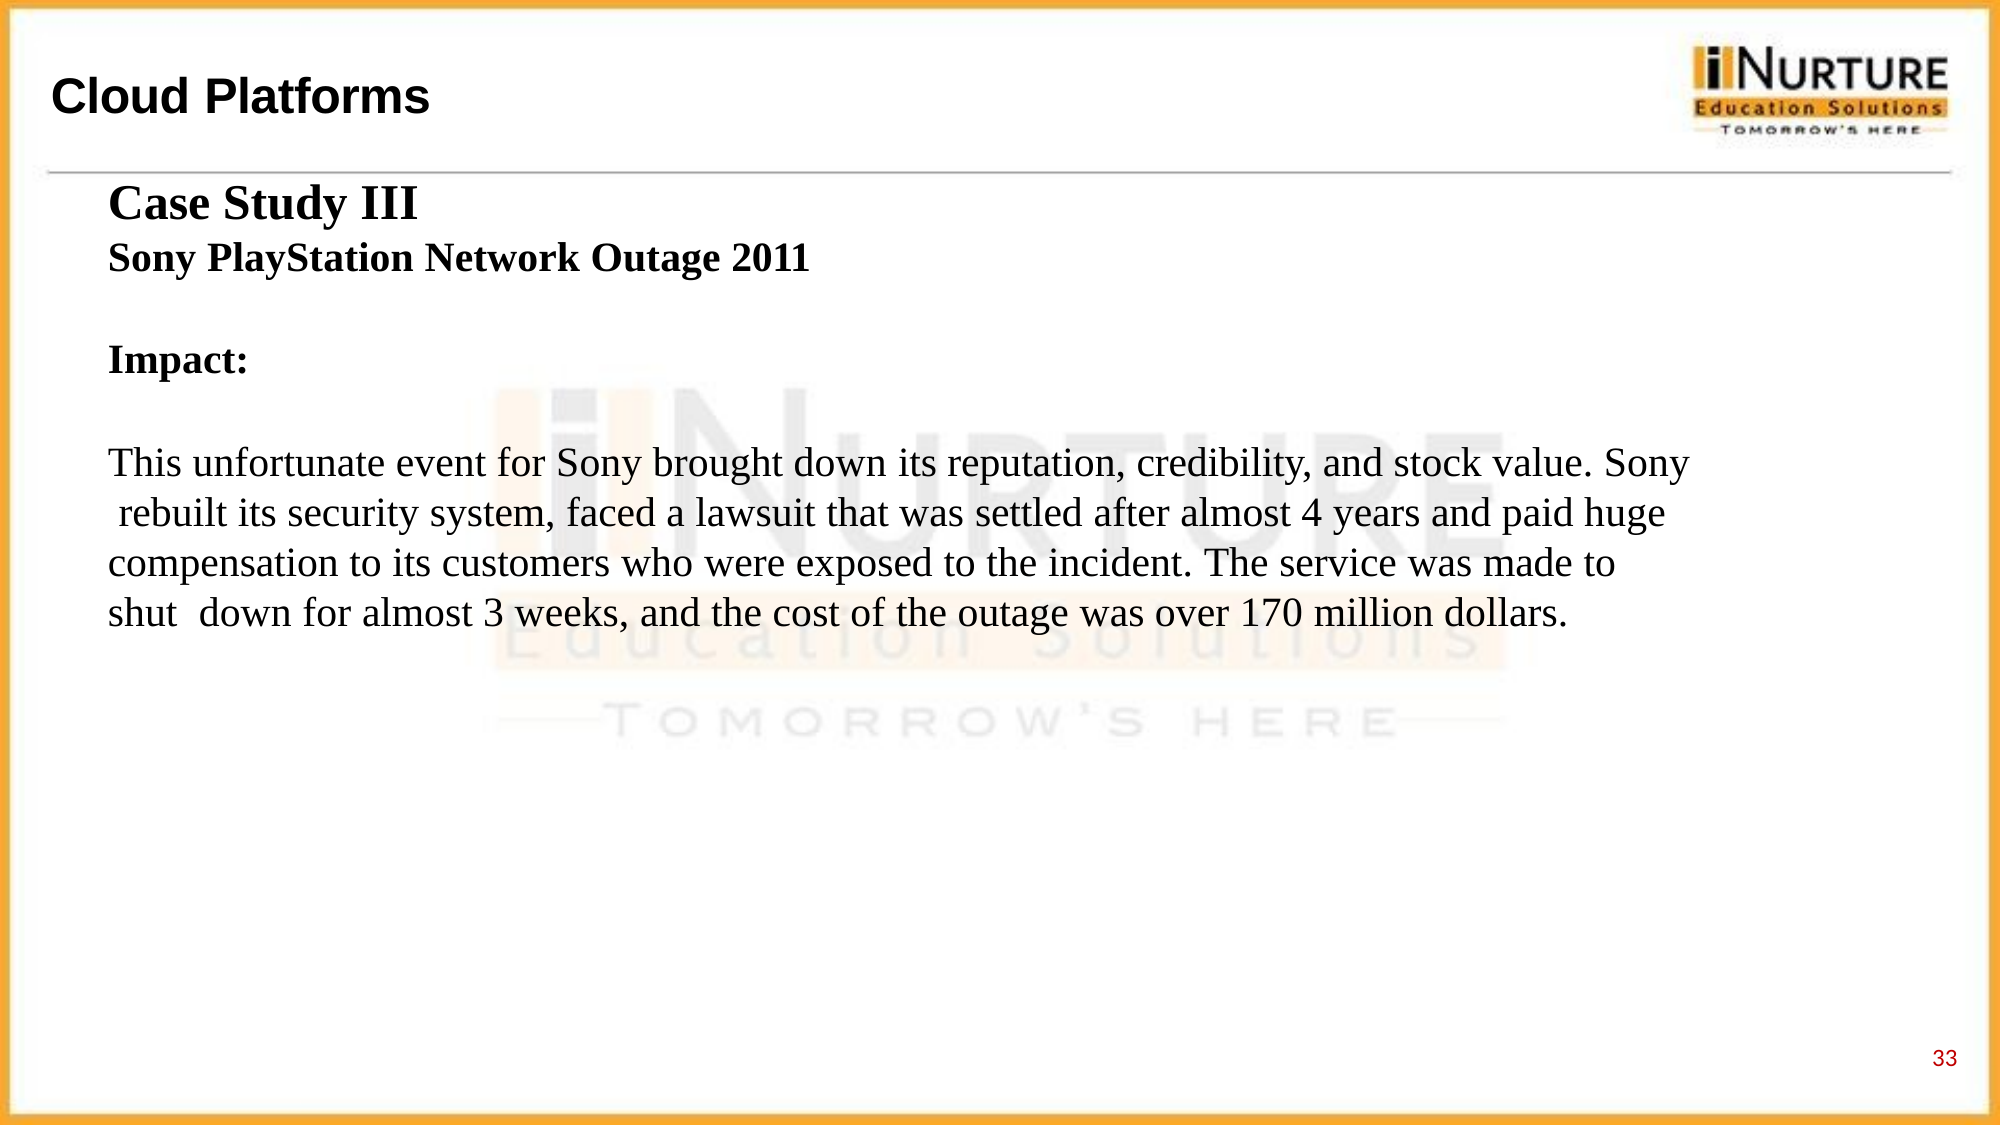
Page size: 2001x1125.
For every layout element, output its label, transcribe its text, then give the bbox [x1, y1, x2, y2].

title Cloud Platforms [48, 61, 433, 251]
picture [0, 0, 2000, 1125]
text_box 33 [1930, 1045, 1960, 1072]
text_box Case Study III Sony PlayStation Network Outage 2011 Impact: This unfortunate event for Sony brought down its reputation, credibility, and stock value. Sony rebuilt its security system, faced a lawsuit that was settled after almost 4 years and paid huge compensation to its customers who were exposed to the incident. The service was made to shut down for almost 3 weeks, and the cost of the outage was over 170 million dollars. [105, 167, 1693, 635]
